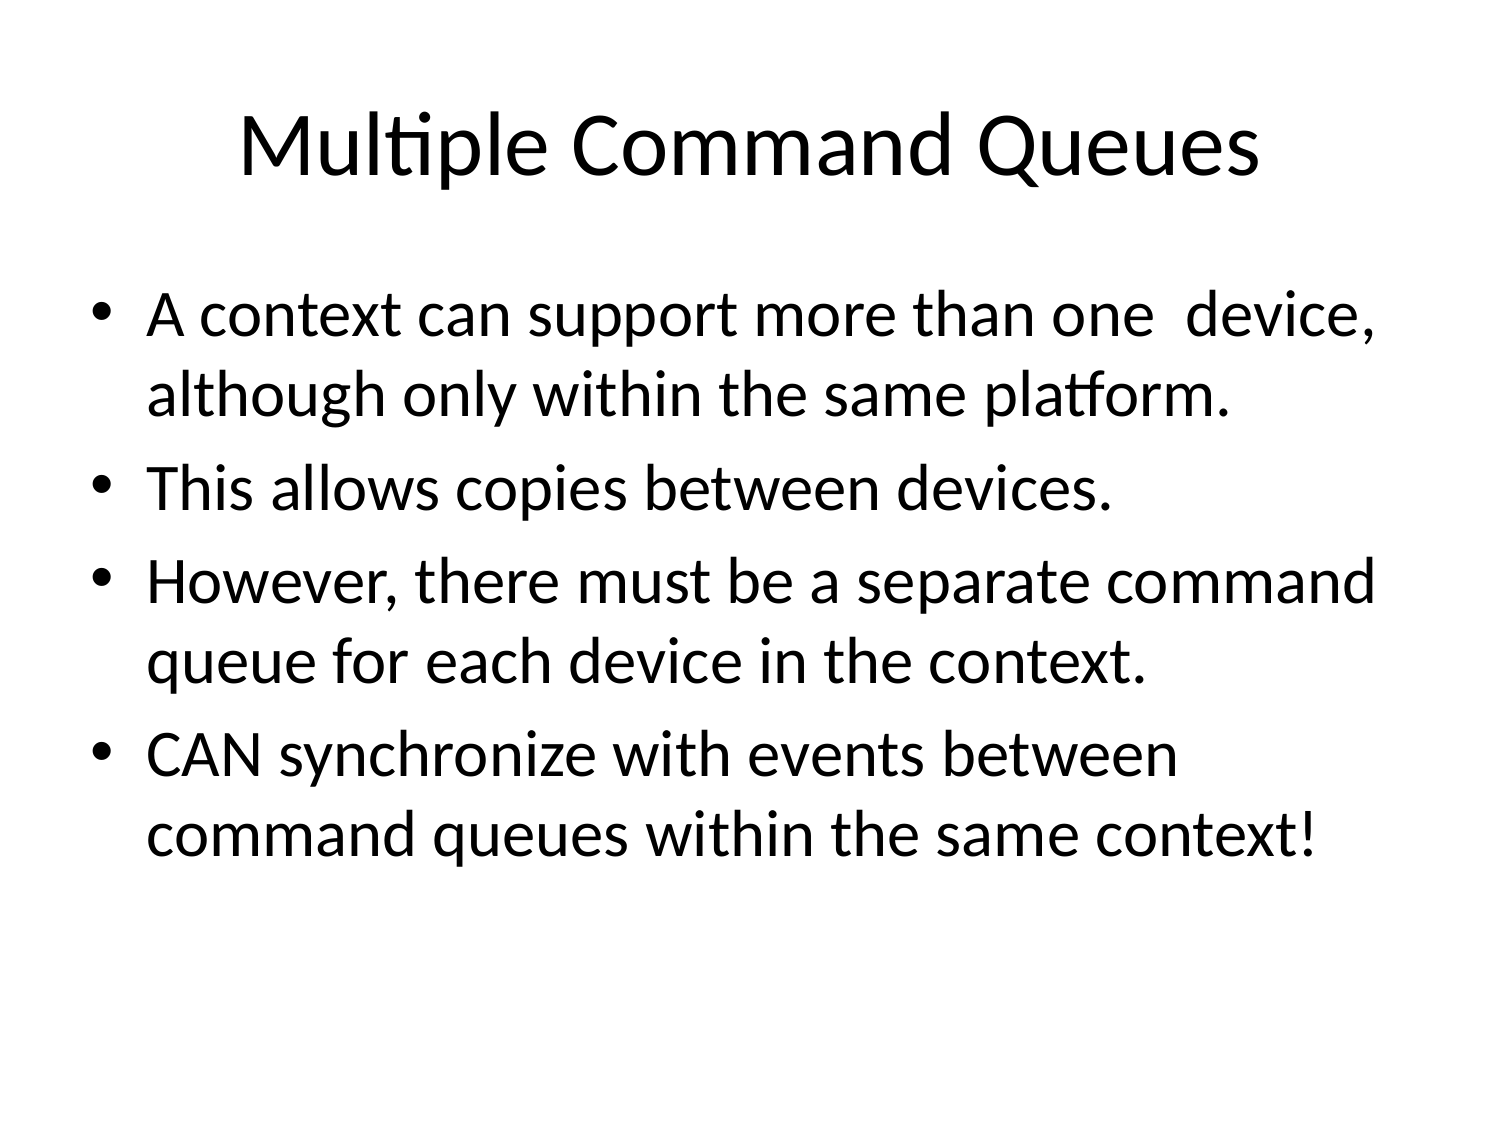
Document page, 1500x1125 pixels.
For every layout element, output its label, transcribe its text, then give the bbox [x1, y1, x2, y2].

title Multiple Command Queues [75, 45, 1425, 233]
list A context can support more than one device, although only within the same platform. This allows copies between devices. However, there must be a separate command queue for each device in the context. CAN synchronize with events between command queues within the same context! [75, 262, 1425, 1005]
